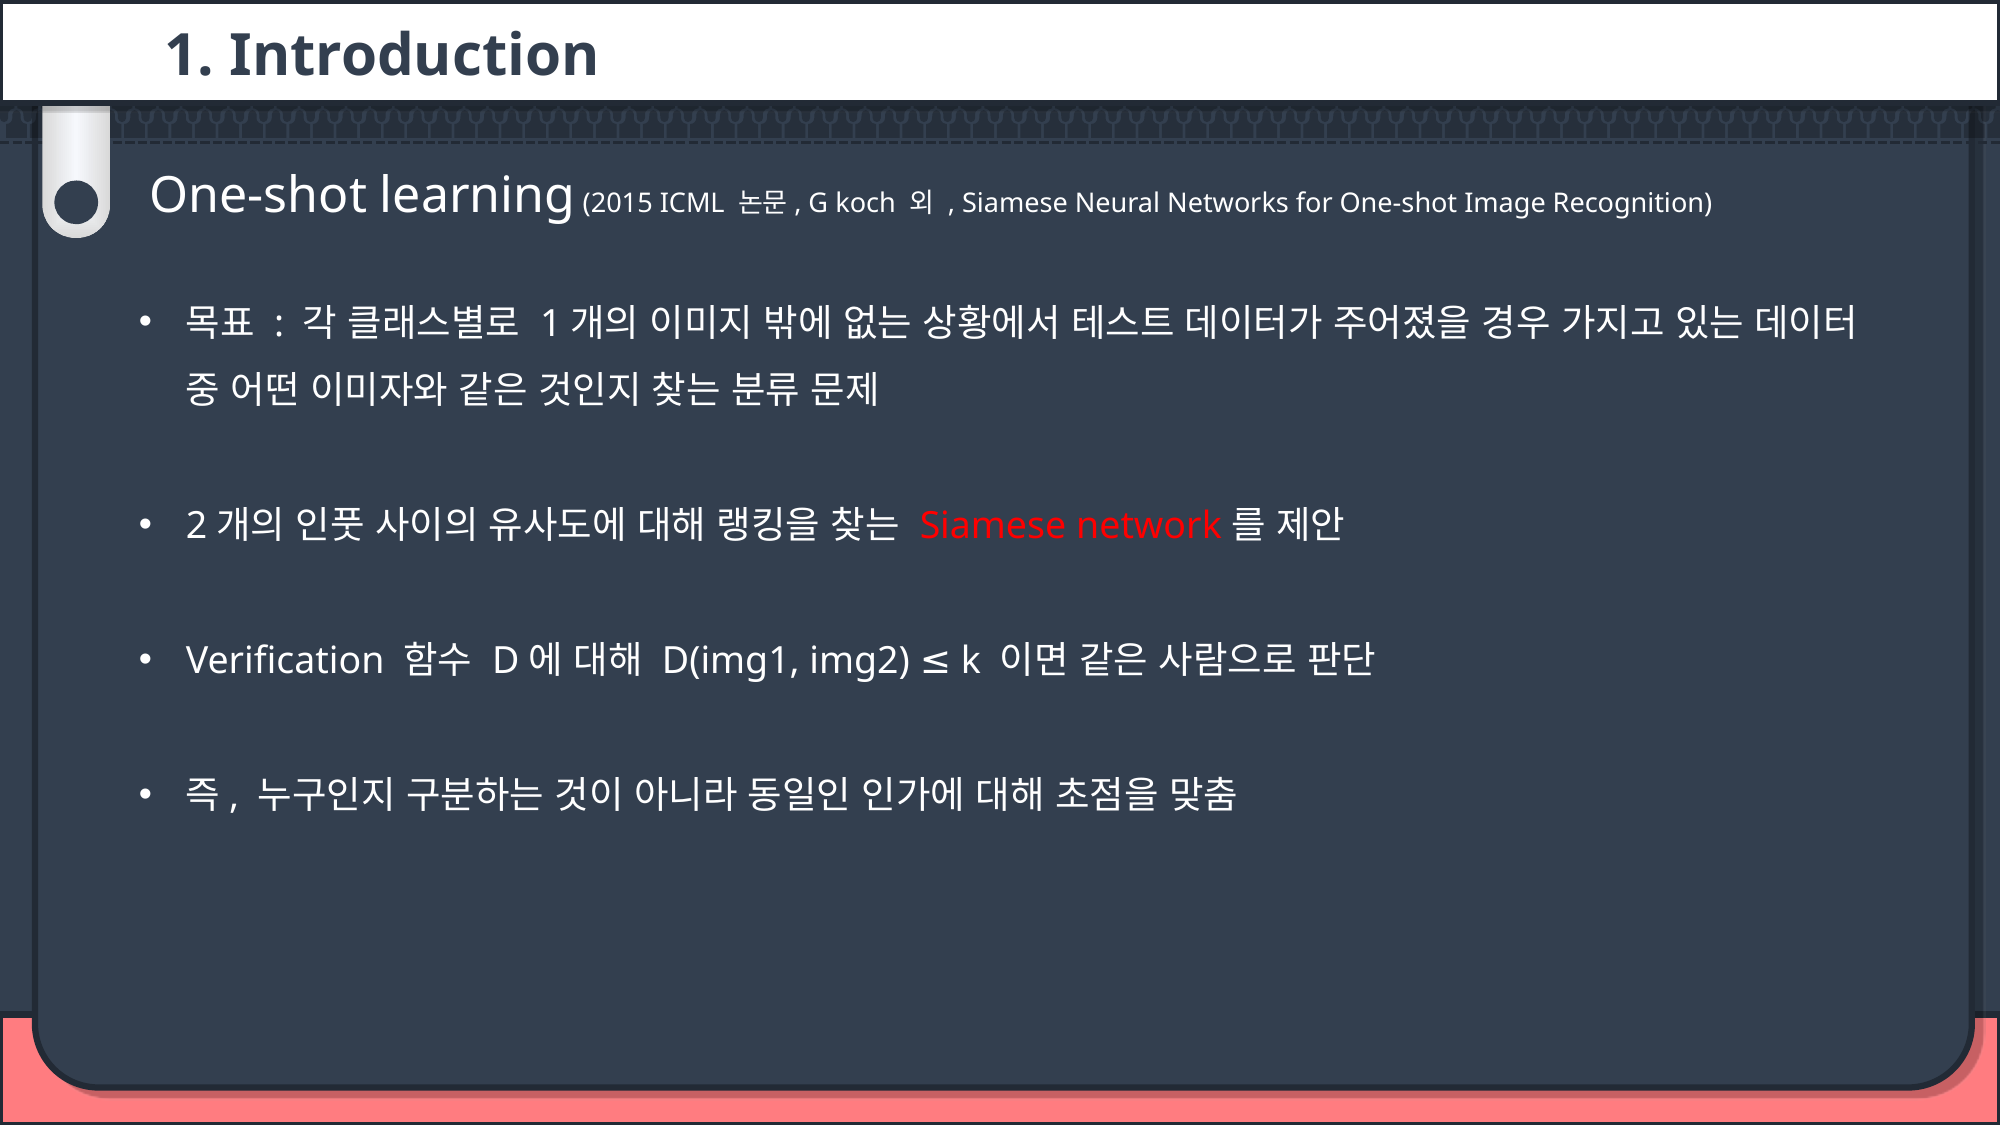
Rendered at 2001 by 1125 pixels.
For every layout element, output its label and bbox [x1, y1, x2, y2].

text_box [0, 0, 2000, 1125]
